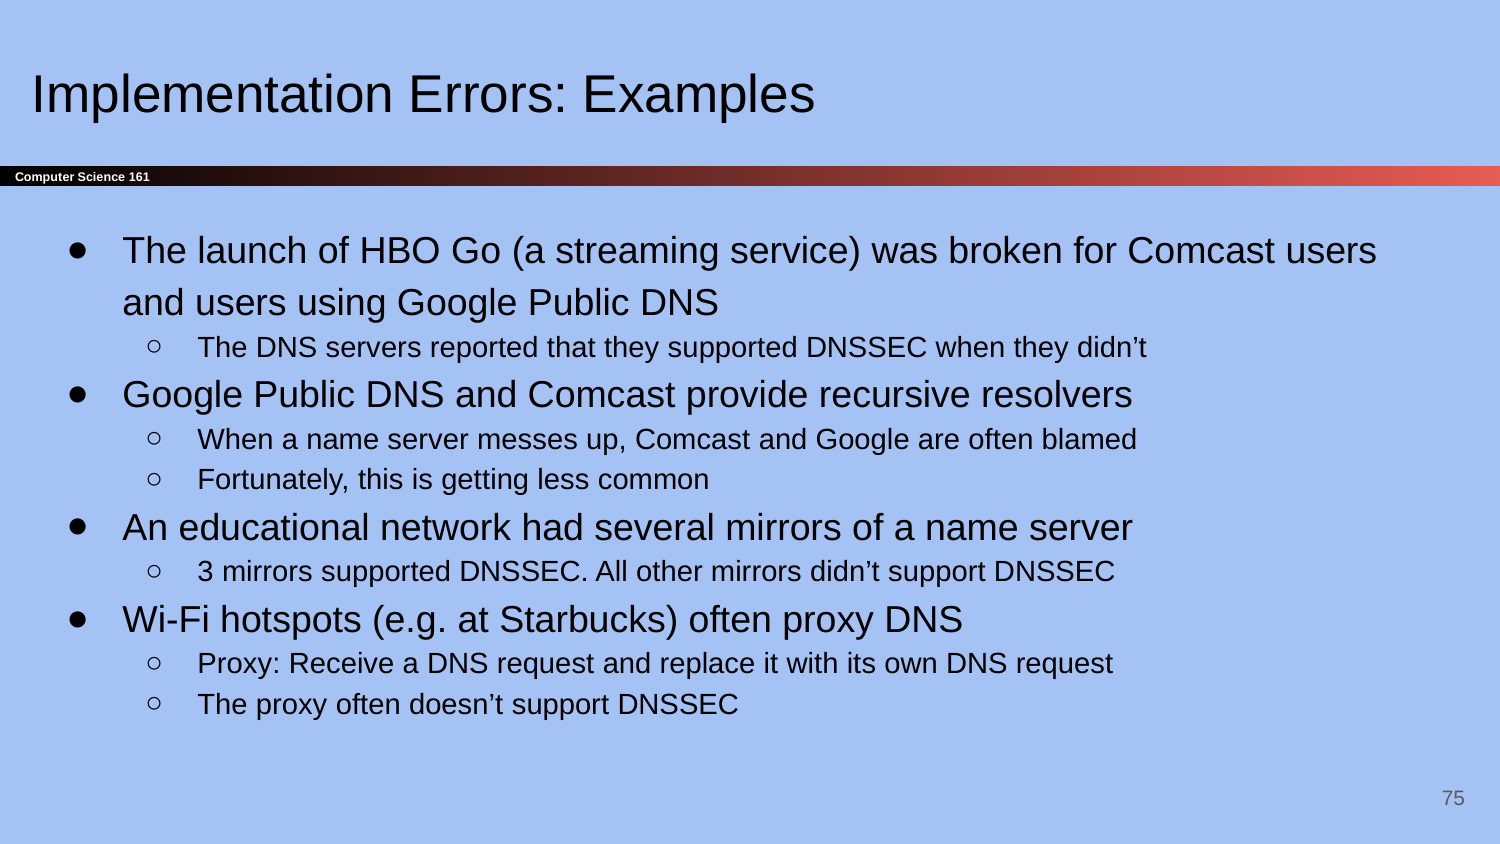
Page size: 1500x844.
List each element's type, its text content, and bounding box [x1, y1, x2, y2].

list The launch of HBO Go (a streaming service) was broken for Comcast users and users using Google Public DNS The DNS servers reported that they supported DNSSEC when they didn’t Google Public DNS and Comcast provide recursive resolvers When a name server messes up, Comcast and Google are often blamed Fortunately, this is getting less common An educational network had several mirrors of a name server 3 mirrors supported DNSSEC. All other mirrors didn’t support DNSSEC Wi-Fi hotspots (e.g. at Starbucks) often proxy DNS Proxy: Receive a DNS request and replace it with its own DNS request The proxy often doesn’t support DNSSEC [32, 204, 1431, 823]
slide_number ‹#› [1389, 764, 1480, 830]
title Implementation Errors: Examples [16, 44, 1415, 139]
